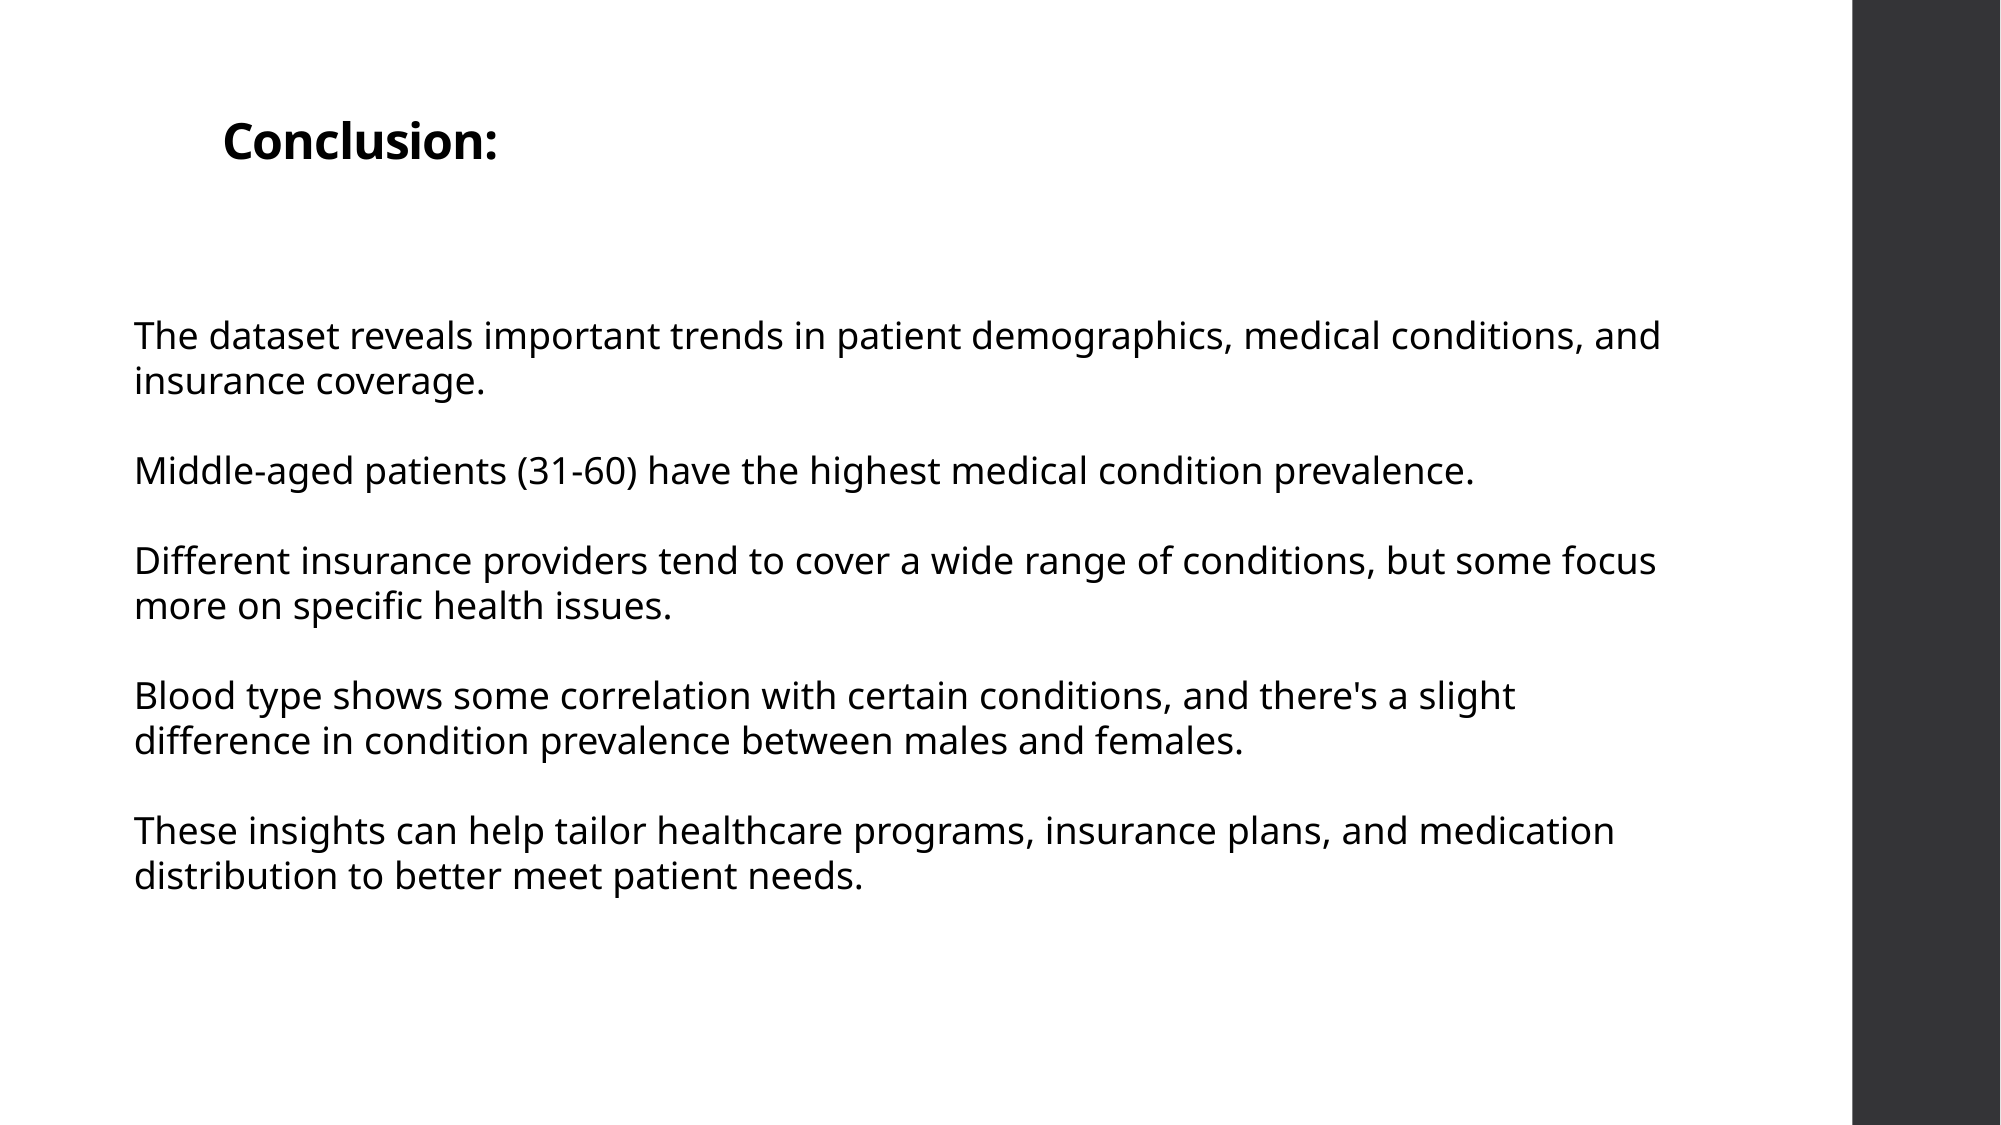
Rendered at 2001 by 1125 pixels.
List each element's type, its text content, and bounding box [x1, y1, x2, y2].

title Conclusion: [206, 60, 1258, 180]
text_box The dataset reveals important trends in patient demographics, medical conditions, and insurance coverage. Middle-aged patients (31-60) have the highest medical condition prevalence. Different insurance providers tend to cover a wide range of conditions, but some focus more on specific health issues. Blood type shows some correlation with certain conditions, and there's a slight difference in condition prevalence between males and females. These insights can help tailor healthcare programs, insurance plans, and medication distribution to better meet patient needs. [119, 304, 1680, 905]
